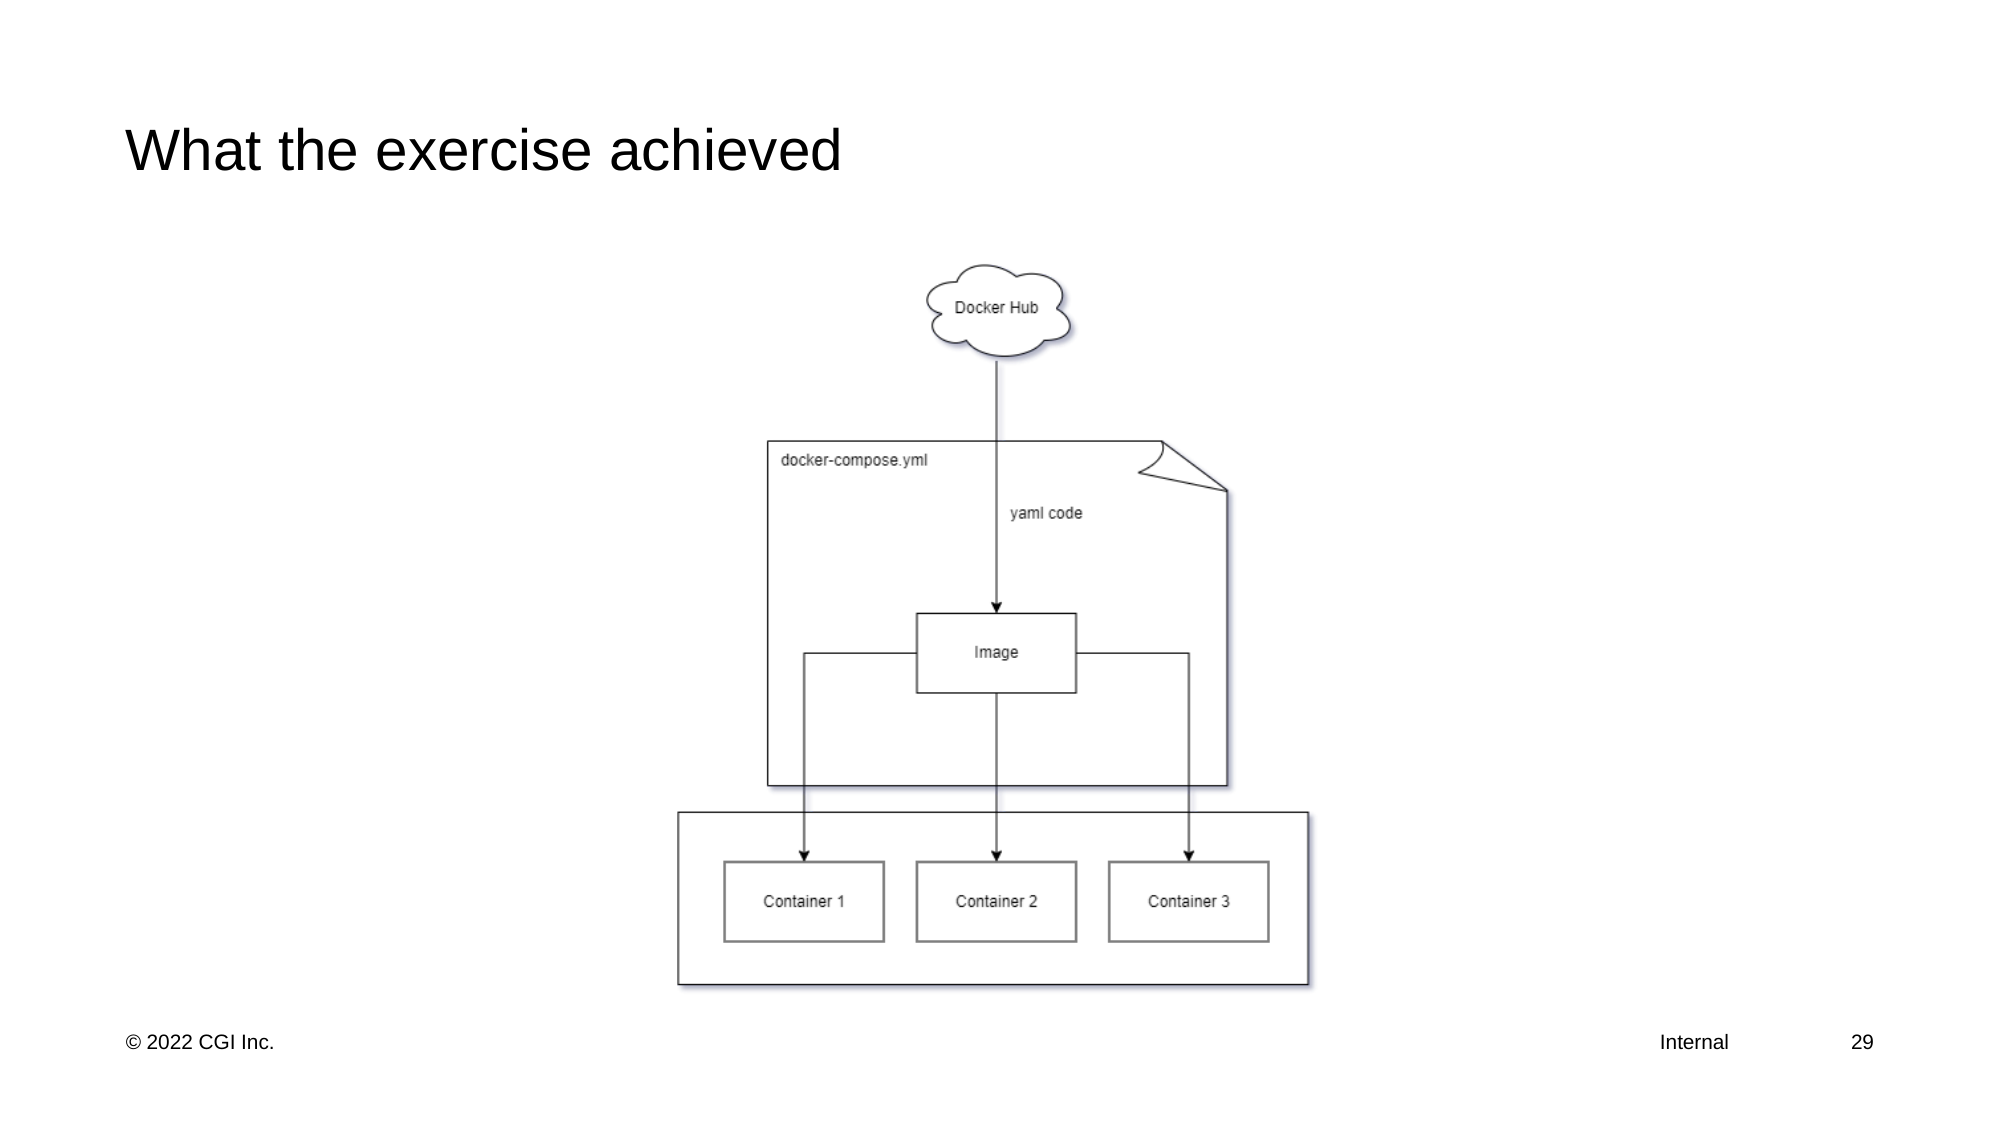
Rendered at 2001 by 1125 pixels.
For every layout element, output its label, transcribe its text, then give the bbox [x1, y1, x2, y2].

slide_number 29 [1831, 1027, 1875, 1056]
picture [677, 255, 1323, 1000]
title What the exercise achieved [125, 112, 1875, 207]
